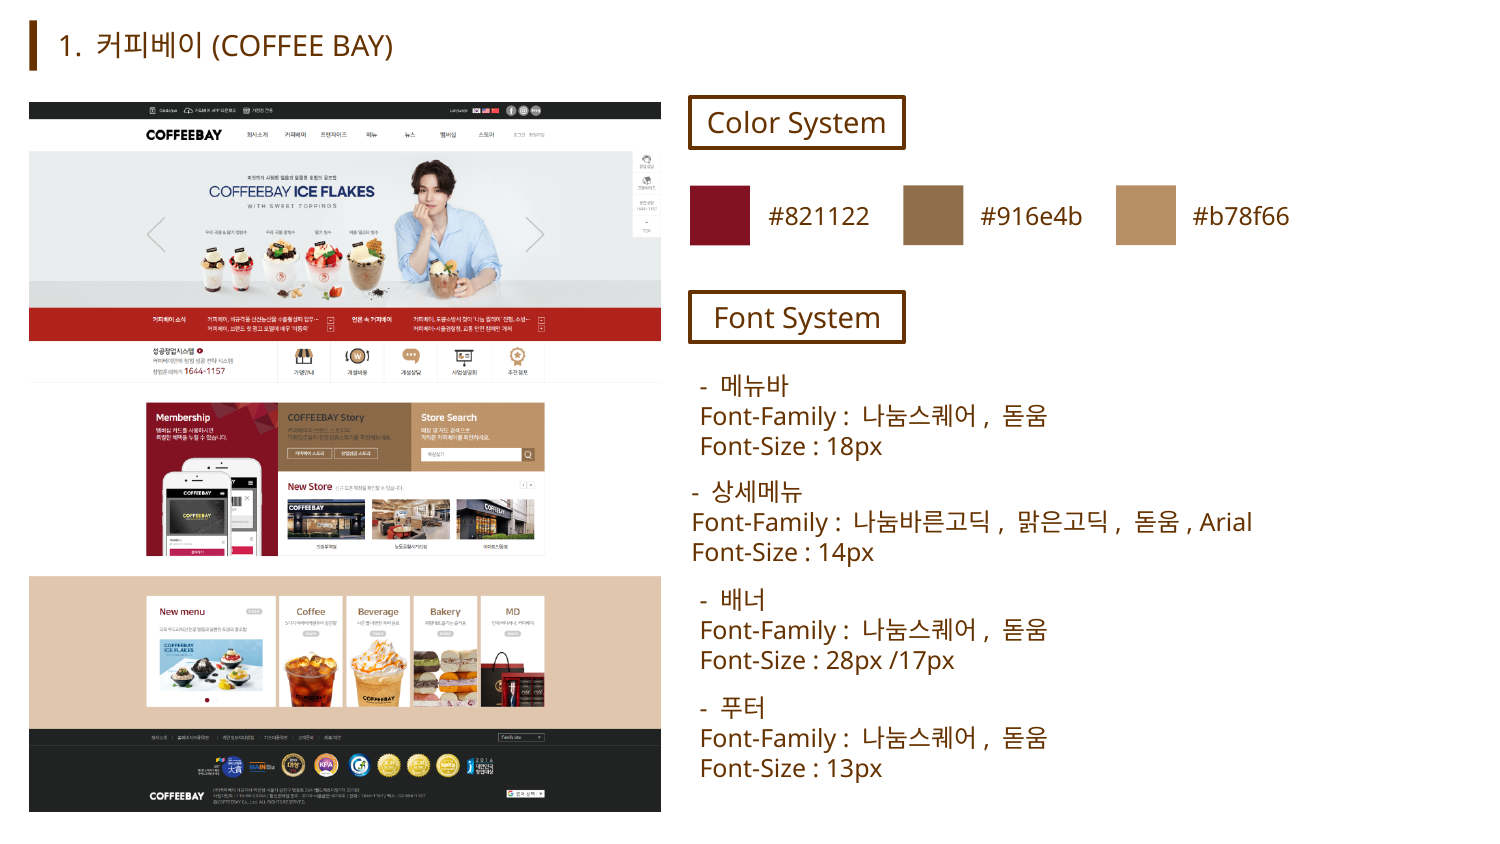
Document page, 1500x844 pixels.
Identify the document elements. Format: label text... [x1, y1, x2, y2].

text_box [688, 183, 752, 247]
text_box [27, 18, 39, 73]
text_box [688, 95, 906, 150]
text_box #916e4b [965, 192, 1099, 238]
text_box - 상세메뉴 Font-Family : 나눔바른고딕, 맑은고딕, 돋움, Arial Font-Size : 14px [676, 468, 1268, 574]
text_box #821122 [753, 192, 886, 238]
text_box - 메뉴바 Font-Family : 나눔스퀘어, 돋움 Font-Size : 18px [684, 362, 1064, 468]
text_box - 배너 Font-Family : 나눔스퀘어, 돋움 Font-Size : 28px /17px [684, 577, 1064, 682]
text_box [1114, 183, 1178, 247]
text_box [688, 290, 906, 344]
text_box #b78f66 [1178, 192, 1306, 238]
text_box - 푸터 Font-Family : 나눔스퀘어, 돋움 Font-Size : 13px [684, 685, 1064, 791]
text_box [901, 183, 965, 247]
picture [29, 102, 661, 812]
text_box 1. 커피베이(COFFEE BAY) [43, 20, 409, 70]
